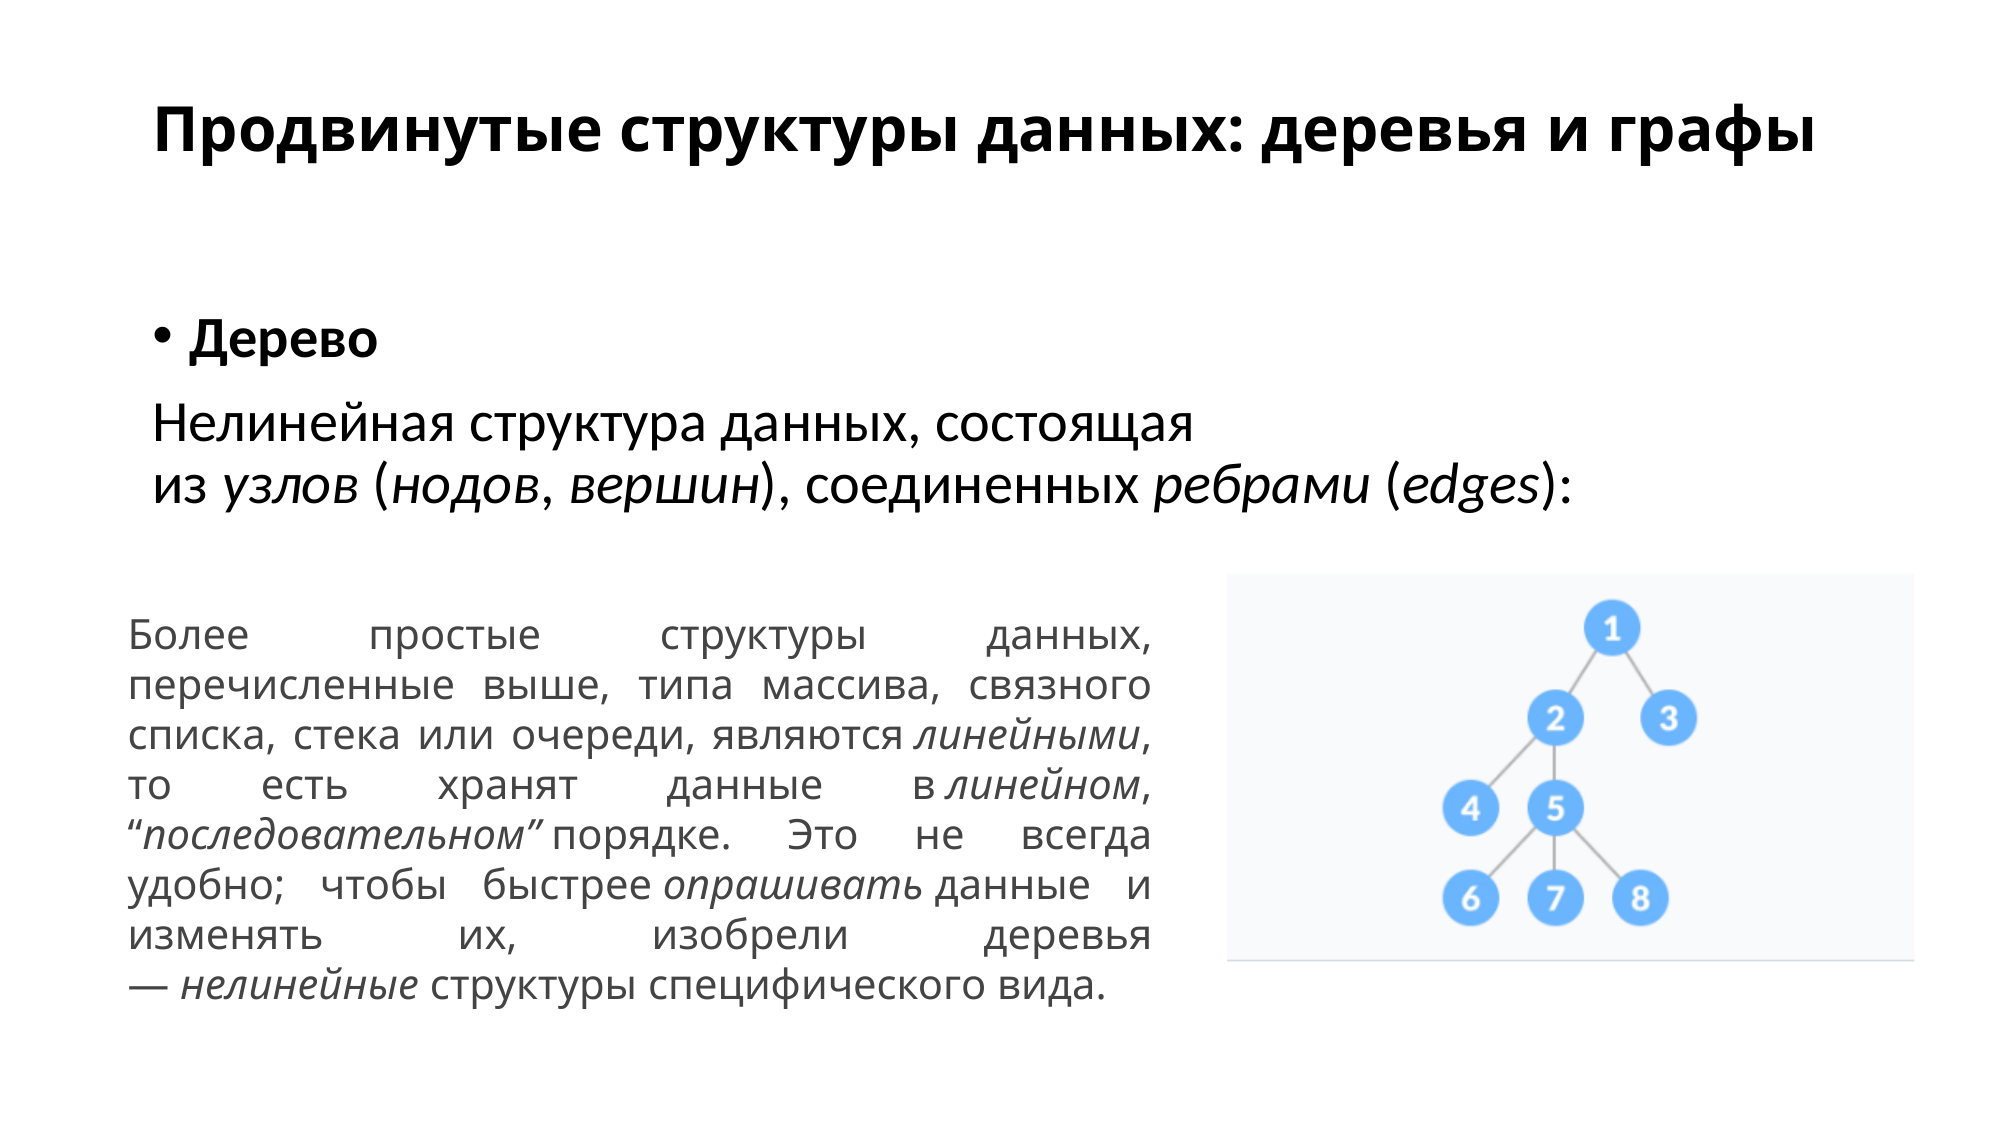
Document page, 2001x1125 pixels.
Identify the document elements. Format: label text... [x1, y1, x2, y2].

title Продвинутые структуры данных: деревья и графы [137, 59, 1863, 278]
picture [1218, 563, 1938, 971]
list Дерево Нелинейная структура данных, состоящая из узлов (нодов, вершин), соединенных ребрами (edges): [137, 299, 1863, 1014]
text_box Более простые структуры данных, перечисленные выше, типа массива, связного списка, стека или очереди, являются линейными, то есть хранят данные в линейном, “последовательном” порядке. Это не всегда удобно; чтобы быстрее опрашивать данные и изменять их, изобрели деревья — нелинейные структуры специфического вида. [112, 600, 1168, 1016]
